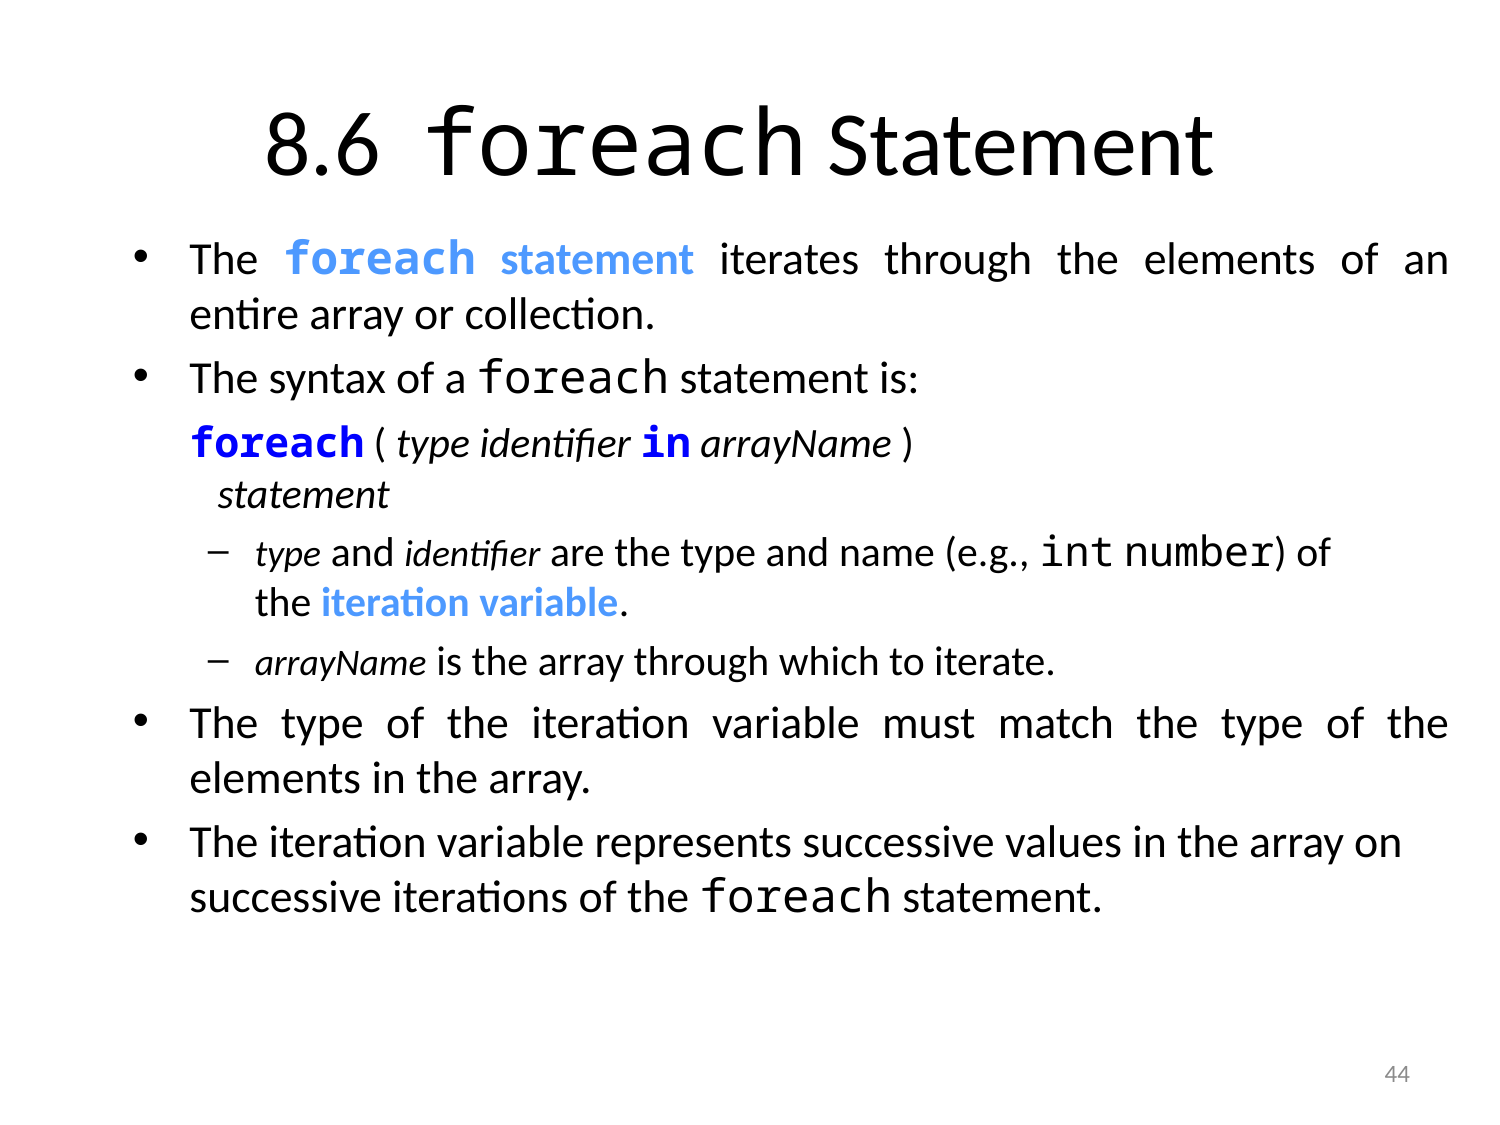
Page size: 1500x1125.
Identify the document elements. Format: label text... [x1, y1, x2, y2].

list The foreach statement iterates through the elements of an entire array or collection. The syntax of a foreach statement is: foreach ( type identifier in arrayName ) statement type and identifier are the type and name (e.g., int number) of the iteration variable. arrayName is the array through which to iterate. The type of the iteration variable must match the type of the elements in the array. The iteration variable represents successive values in the array on successive iterations of the foreach statement. [117, 220, 1466, 930]
title 8.6 foreach Statement [75, 45, 1425, 233]
slide_number 44 [1074, 1042, 1425, 1103]
